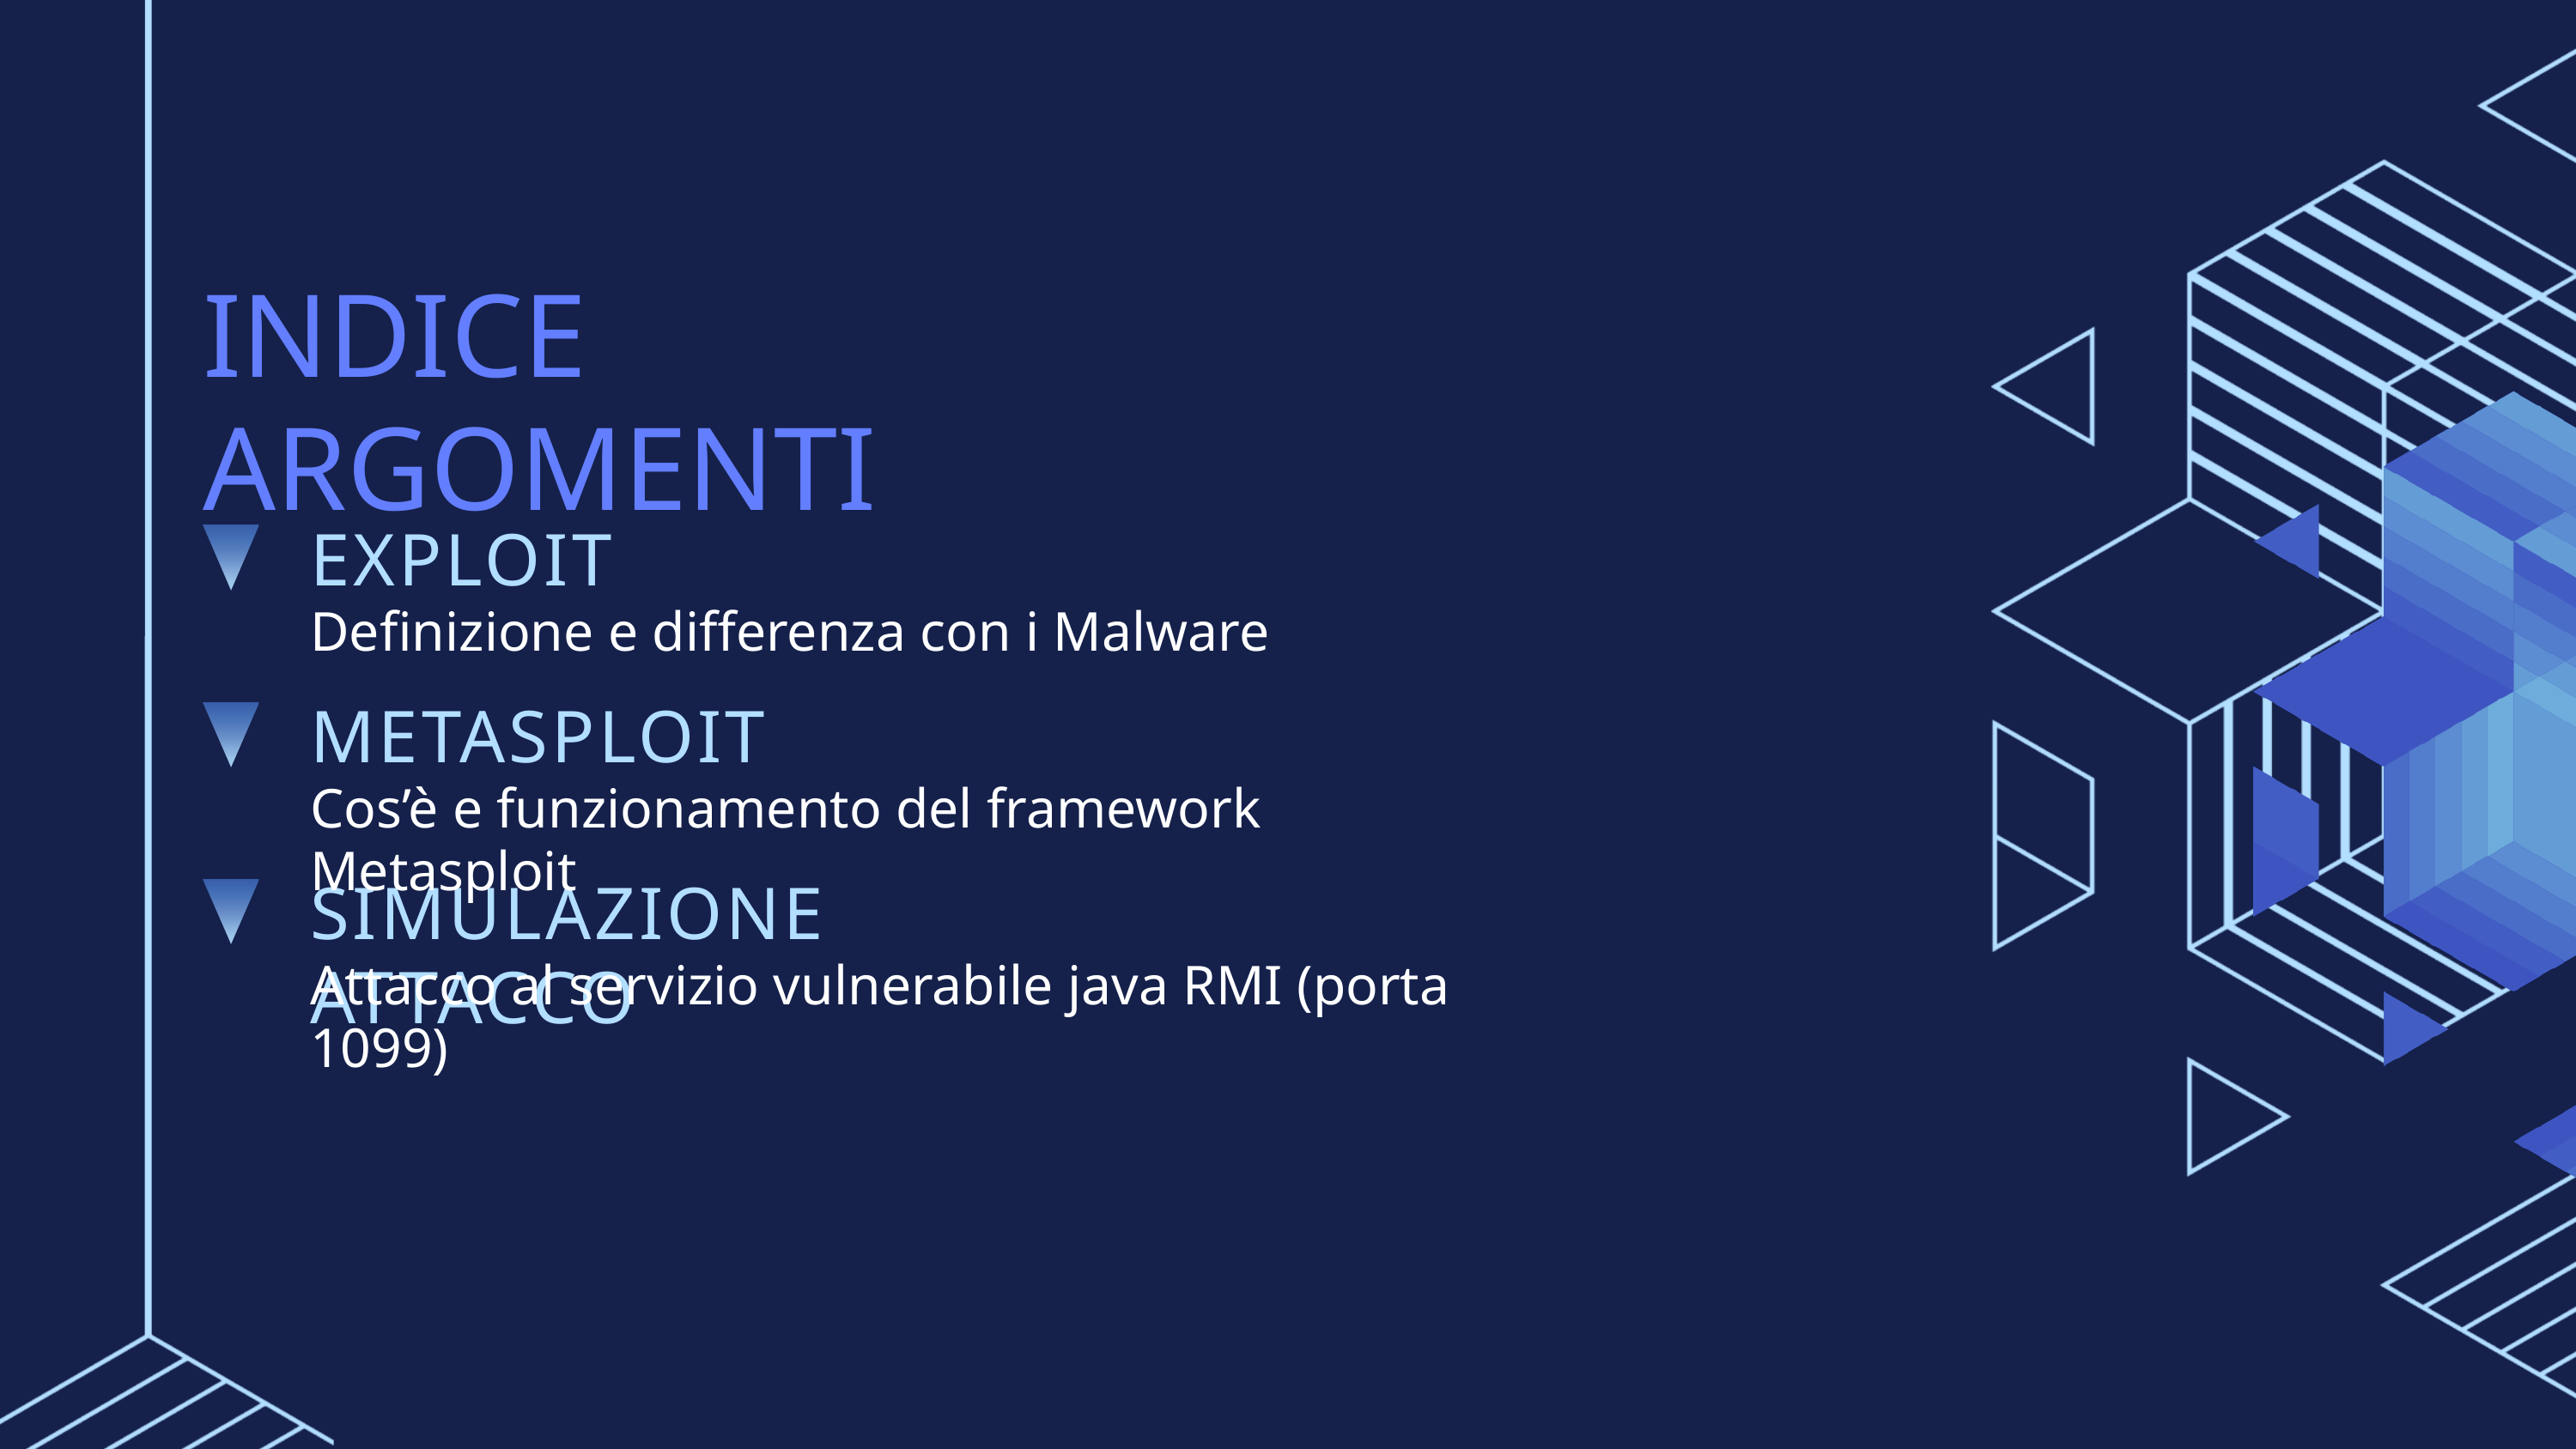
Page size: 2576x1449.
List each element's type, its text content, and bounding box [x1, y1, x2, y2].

text_box Definizione e differenza con i Malware [310, 598, 1519, 662]
text_box Cos’è e funzionamento del framework Metasploit [310, 776, 1519, 902]
text_box [202, 879, 259, 944]
text_box [202, 524, 259, 591]
text_box INDICE ARGOMENTI [203, 265, 1197, 534]
text_box EXPLOIT [310, 516, 852, 598]
text_box SIMULAZIONE ATTACCO [310, 902, 1145, 953]
text_box METASPLOIT [310, 694, 852, 776]
text_box [202, 702, 259, 767]
text_box Attacco al servizio vulnerabile java RMI (porta 1099) [310, 953, 1519, 1079]
text_box [1990, 47, 2576, 1401]
text_box [2253, 316, 2576, 1216]
text_box [0, 1332, 334, 1449]
